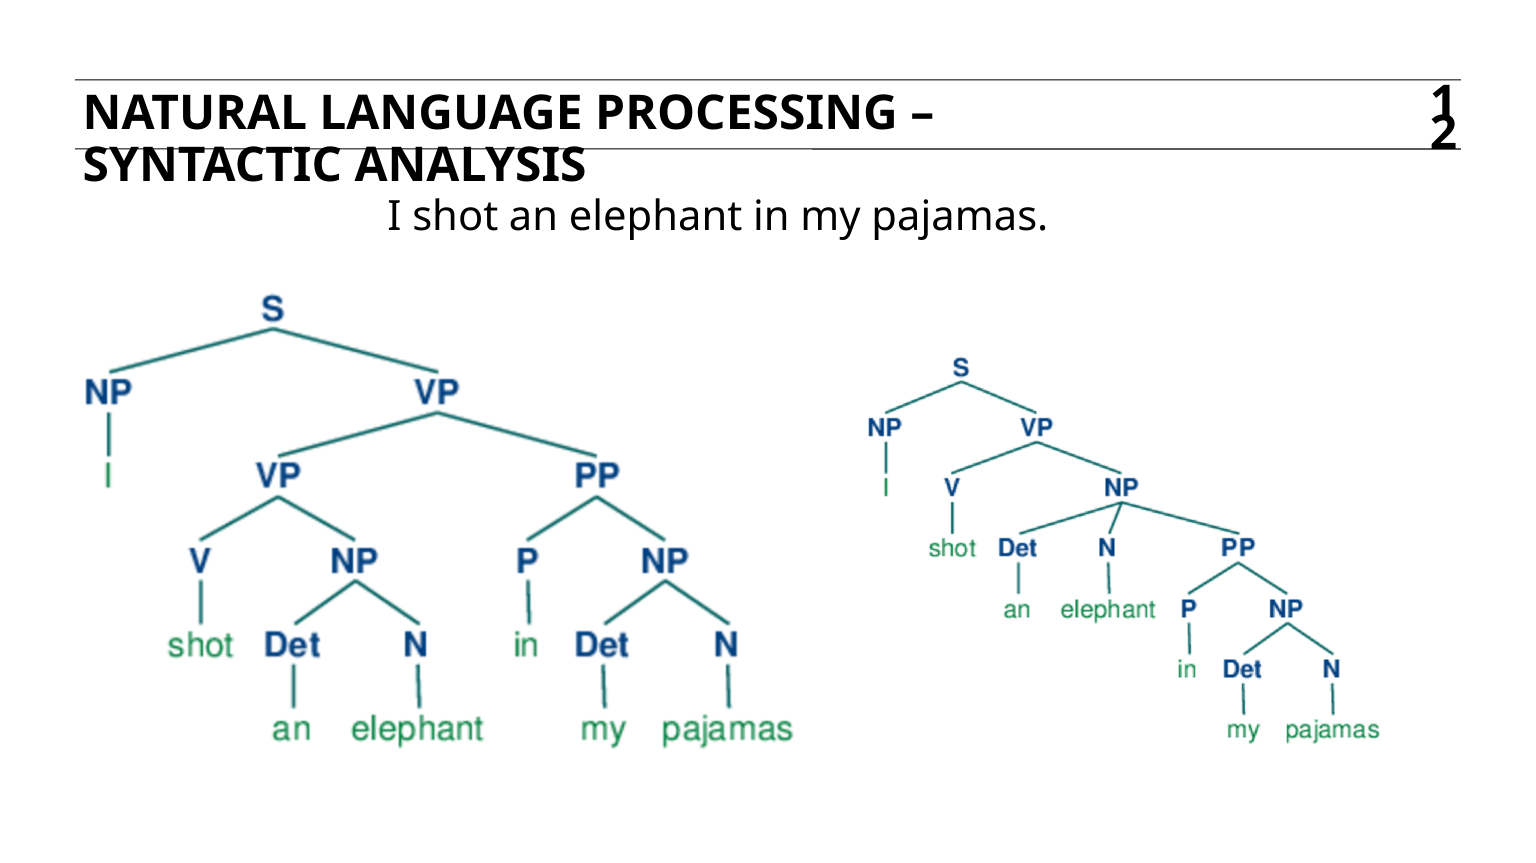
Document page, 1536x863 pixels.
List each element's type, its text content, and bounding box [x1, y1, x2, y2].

slide_number 12 [1419, 86, 1461, 138]
text_box I shot an elephant in my pajamas. [242, 181, 1193, 246]
picture [55, 251, 1436, 794]
list Natural language processing – syntactic analysis [67, 81, 1118, 132]
